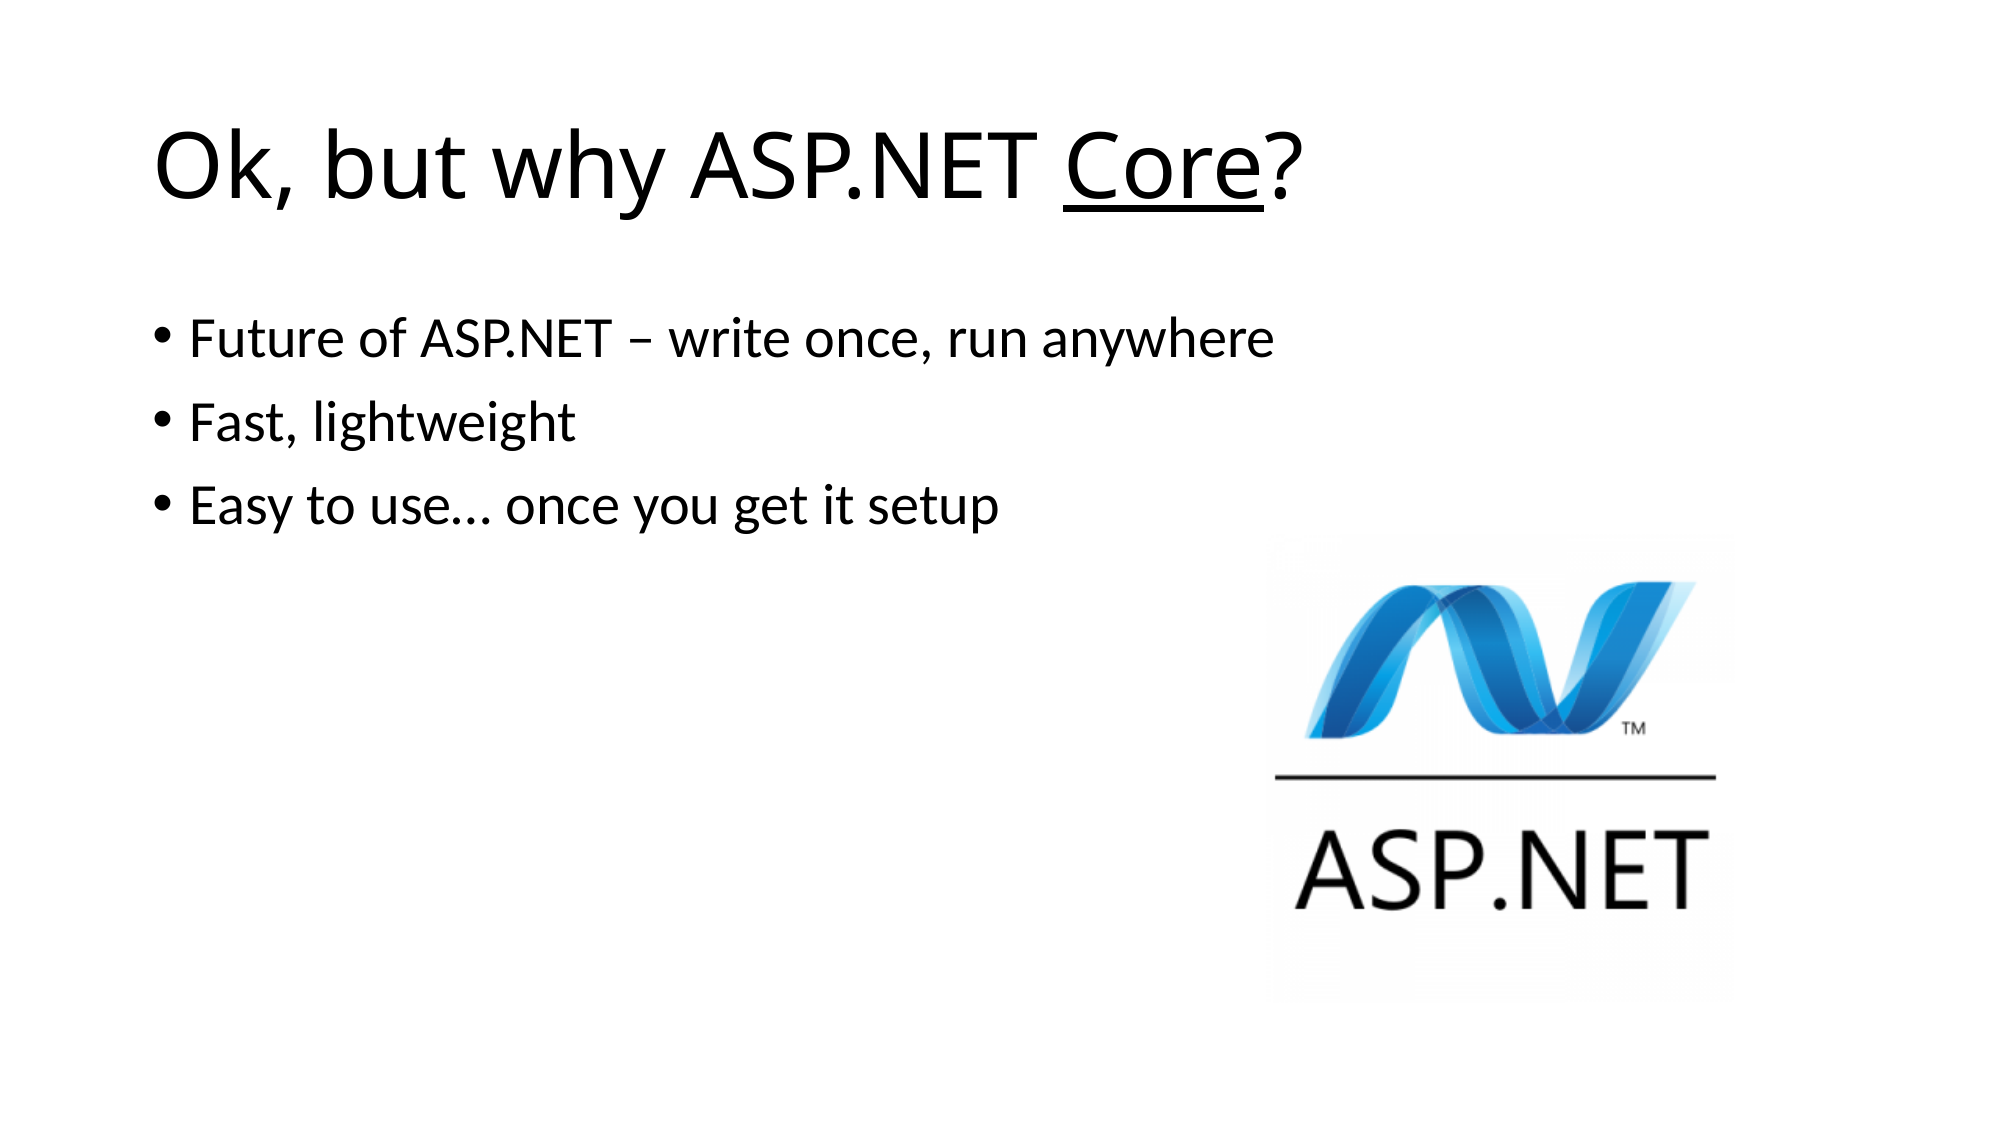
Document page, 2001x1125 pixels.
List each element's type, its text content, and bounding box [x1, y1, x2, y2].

title Ok, but why ASP.NET Core? [137, 59, 1863, 278]
picture [1265, 534, 1735, 1003]
list Future of ASP.NET – write once, run anywhere Fast, lightweight Easy to use… once you get it setup [137, 299, 1863, 1014]
